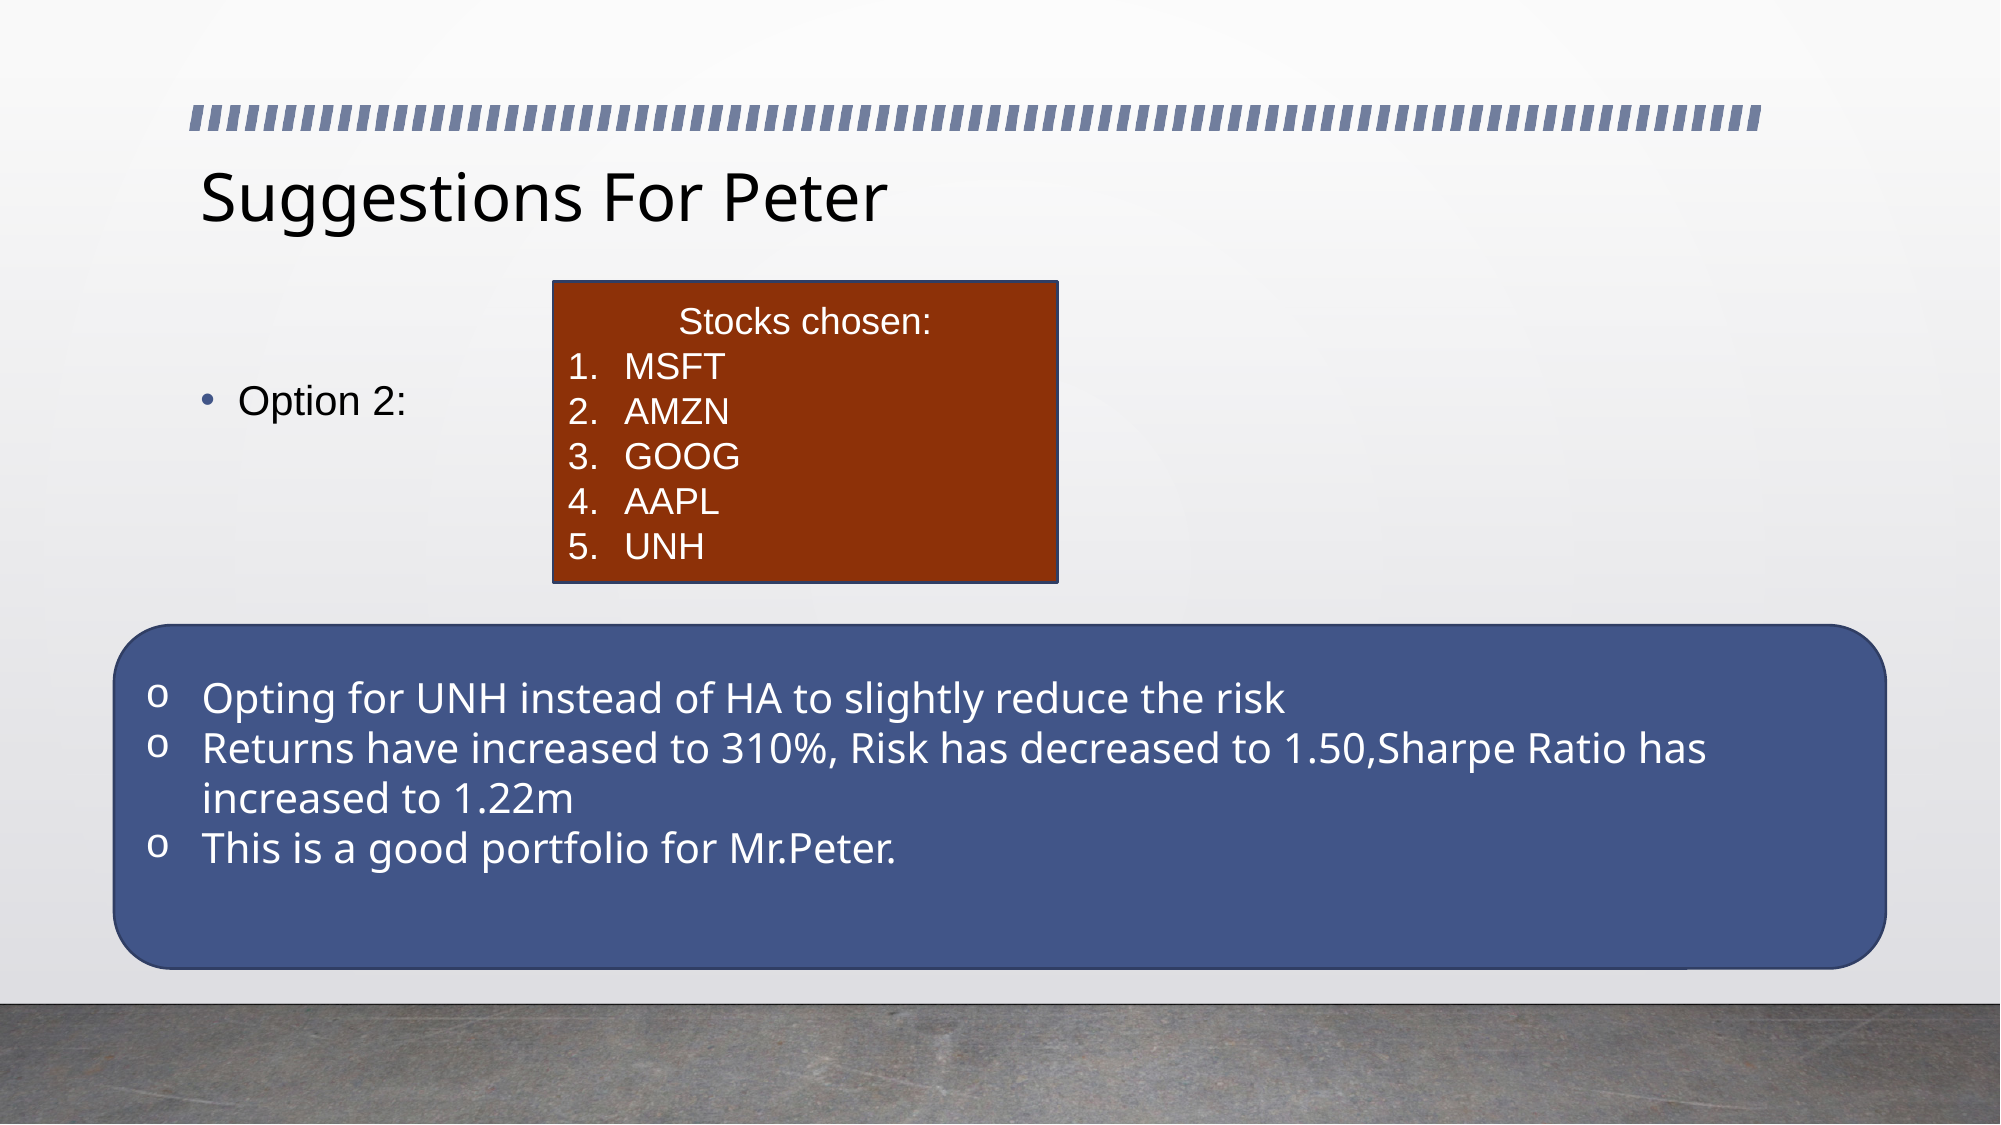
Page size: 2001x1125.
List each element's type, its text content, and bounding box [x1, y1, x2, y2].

text_box Stocks chosen: MSFT AMZN GOOG AAPL UNH [552, 280, 1059, 584]
picture [0, 1004, 2000, 1124]
list Option 2: [185, 356, 552, 446]
text_box Opting for UNH instead of HA to slightly reduce the risk Returns have increased to 310%, Risk has decreased to 1.50,Sharpe Ratio has increased to 1.22m This is a good portfolio for Mr.Peter. [112, 623, 1888, 970]
title Suggestions For Peter [185, 156, 1761, 329]
